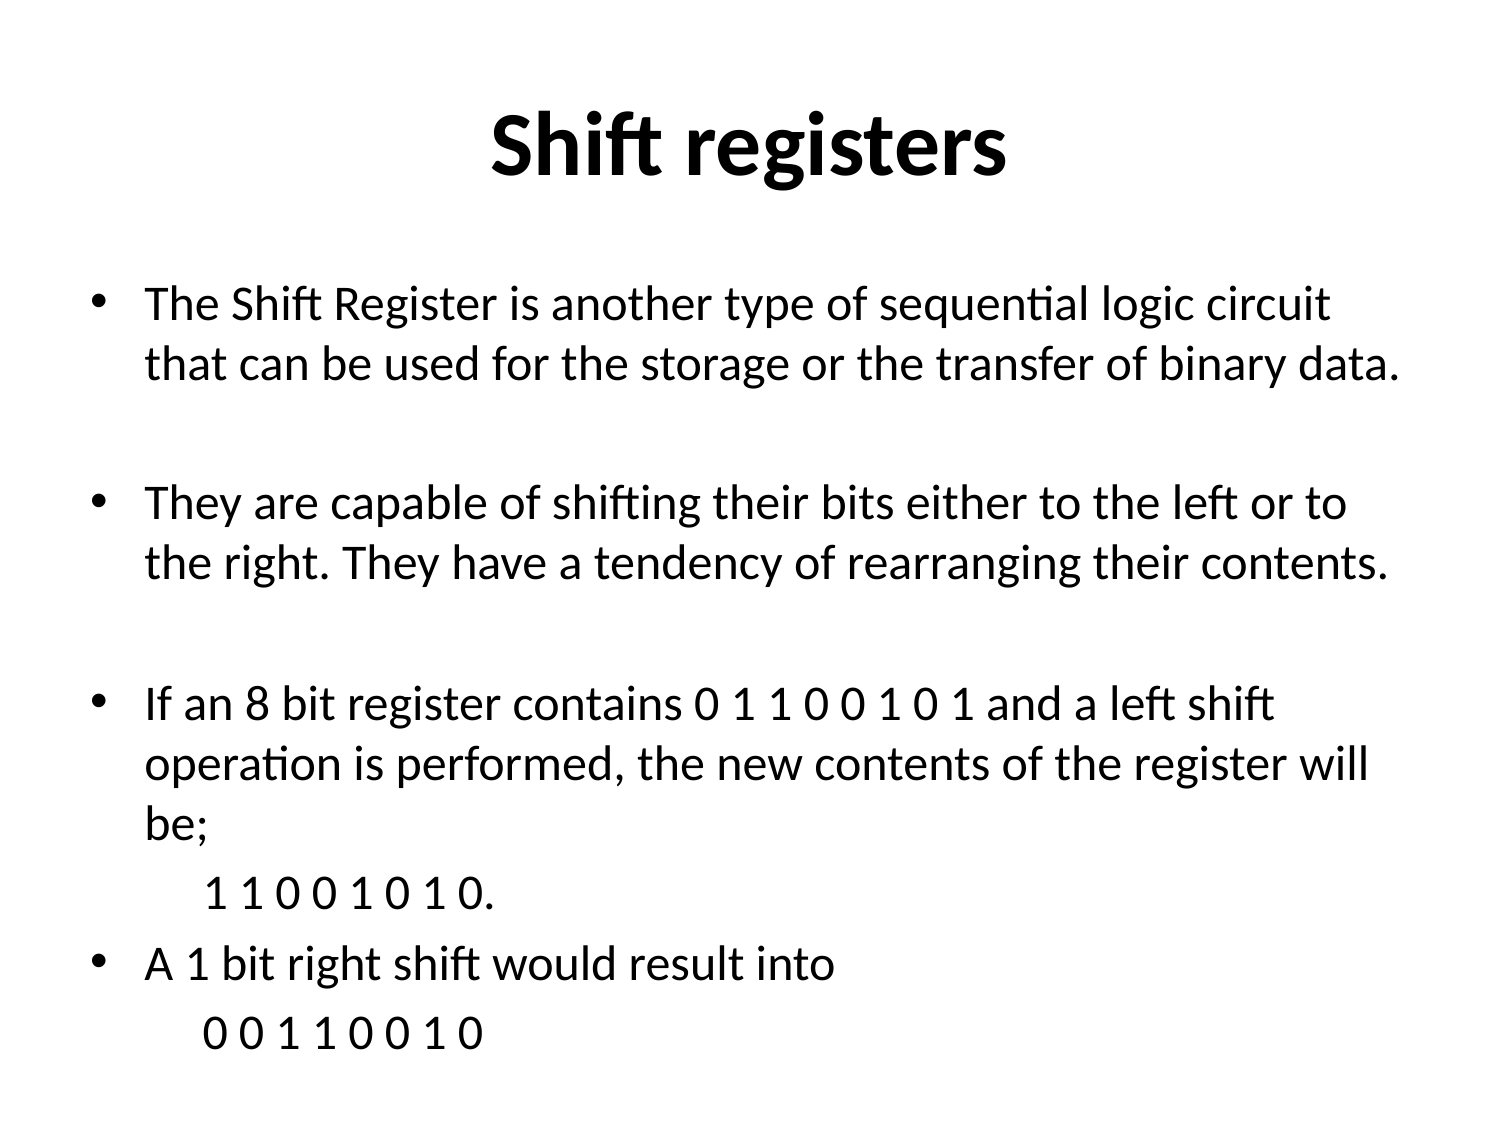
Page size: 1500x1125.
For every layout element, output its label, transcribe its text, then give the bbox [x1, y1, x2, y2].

title Shift registers [75, 45, 1425, 233]
list The Shift Register is another type of sequential logic circuit that can be used for the storage or the transfer of binary data. They are capable of shifting their bits either to the left or to the right. They have a tendency of rearranging their contents. If an 8 bit register contains 0 1 1 0 0 1 0 1 and a left shift operation is performed, the new contents of the register will be; 1 1 0 0 1 0 1 0. A 1 bit right shift would result into 0 0 1 1 0 0 1 0 [75, 262, 1425, 1088]
